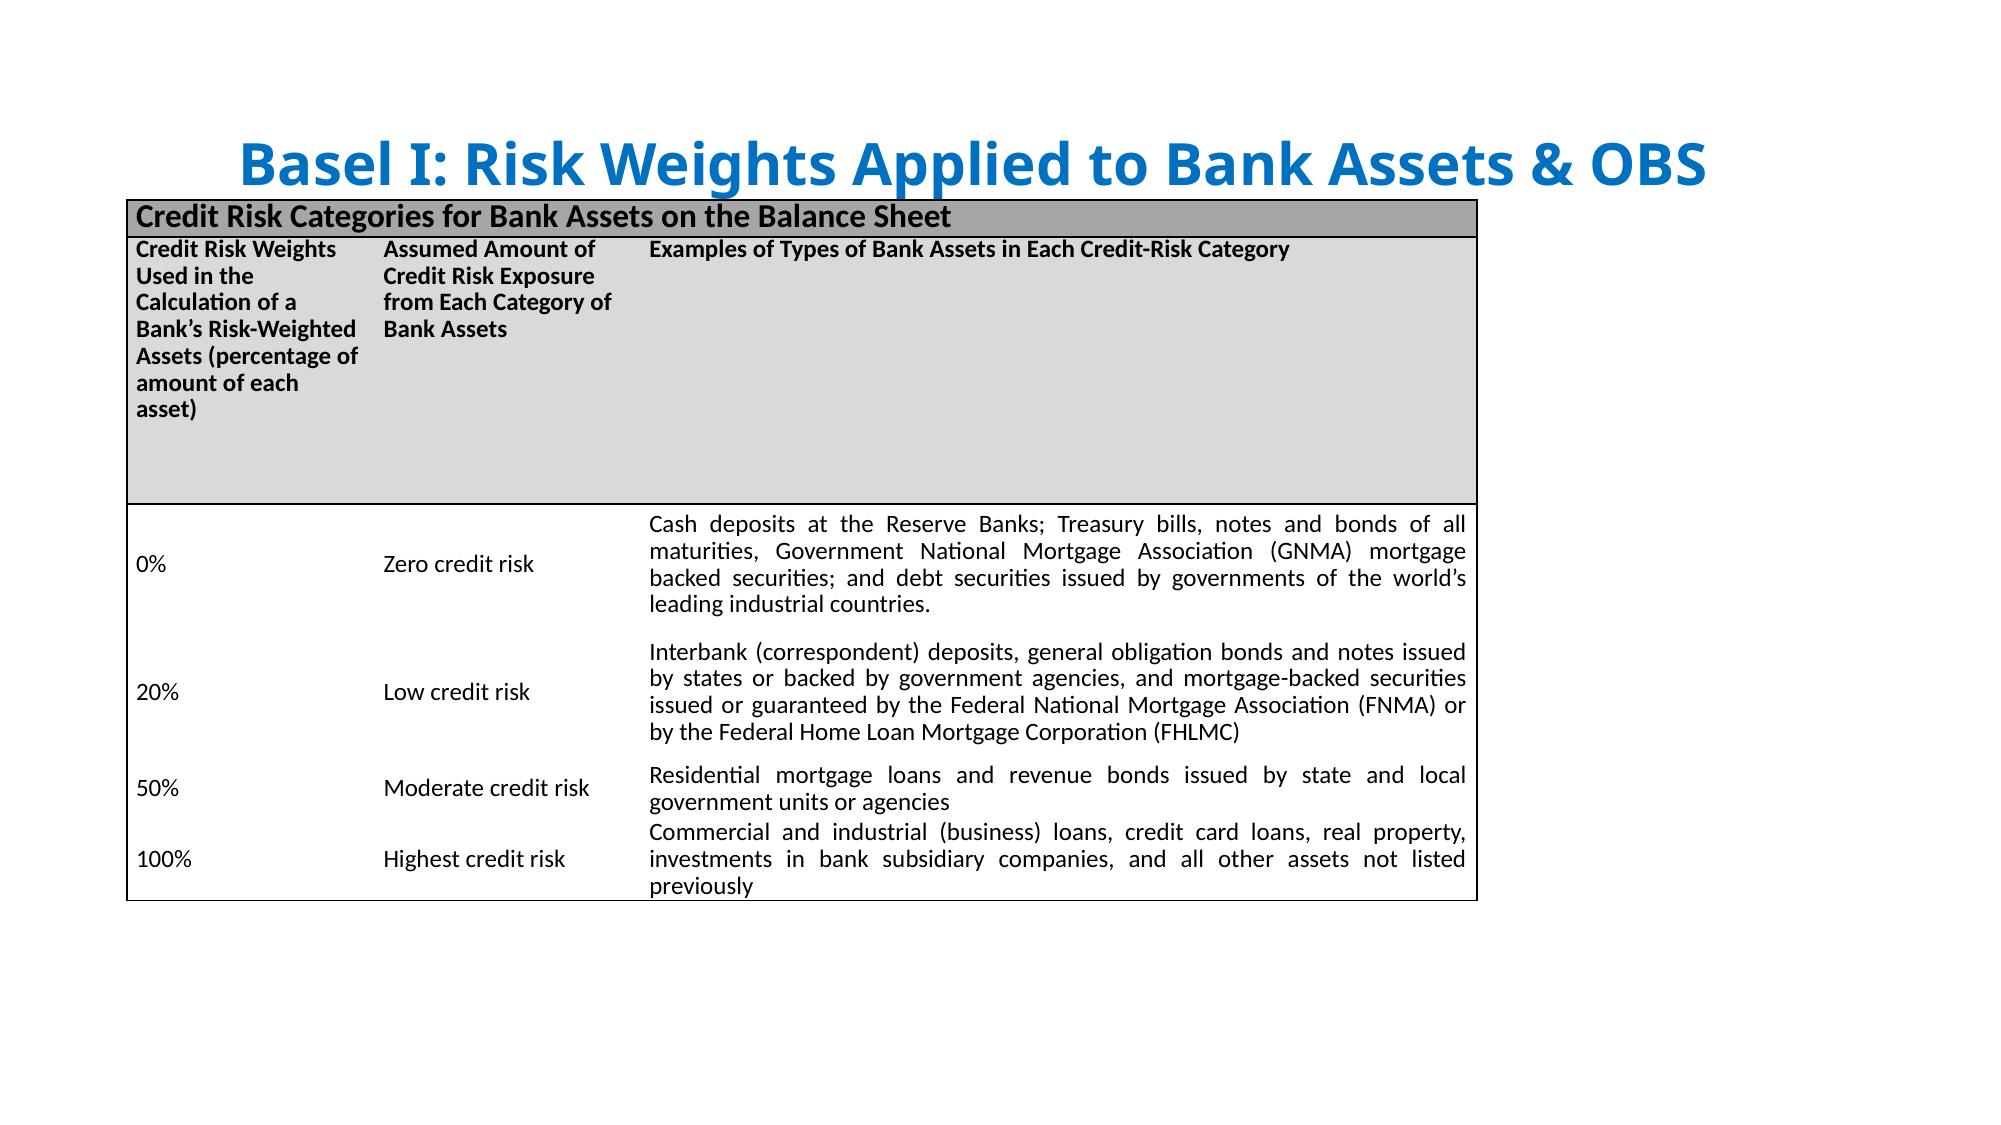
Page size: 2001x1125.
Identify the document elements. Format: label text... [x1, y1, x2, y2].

table_cell Examples of Types of Bank Assets in Each Credit-Risk Category [640, 238, 1476, 503]
table_cell 20% [128, 627, 375, 759]
table_cell 100% [128, 820, 375, 900]
table_cell Cash deposits at the Reserve Banks; Treasury bills, notes and bonds of all maturities, Government National Mortgage Association (GNMA) mortgage backed securities; and debt securities issued by governments of the world’s leading industrial countries. [640, 505, 1476, 627]
table_cell 0% [128, 505, 375, 627]
table_cell Commercial and industrial (business) loans, credit card loans, real property, investments in bank subsidiary companies, and all other assets not listed previously [640, 820, 1476, 900]
table_cell Interbank (correspondent) deposits, general obligation bonds and notes issued by states or backed by government agencies, and mortgage-backed securities issued or guaranteed by the Federal National Mortgage Association (FNMA) or by the Federal Home Loan Mortgage Corporation (FHLMC) [640, 627, 1476, 759]
table_cell Highest credit risk [375, 820, 640, 900]
table_cell 50% [128, 759, 375, 820]
title Basel I: Risk Weights Applied to Bank Assets & OBS [223, 112, 1949, 222]
table_cell Credit Risk Weights Used in the Calculation of a Bank’s Risk-Weighted Assets (percentage of amount of each asset) [128, 238, 375, 503]
table_cell Moderate credit risk [375, 759, 640, 820]
table_header Credit Risk Categories for Bank Assets on the Balance Sheet [128, 201, 1476, 236]
table_cell Residential mortgage loans and revenue bonds issued by state and local government units or agencies [640, 759, 1476, 820]
table_cell Assumed Amount of Credit Risk Exposure from Each Category of Bank Assets [375, 238, 640, 503]
table_cell Low credit risk [375, 627, 640, 759]
table_cell Zero credit risk [375, 505, 640, 627]
